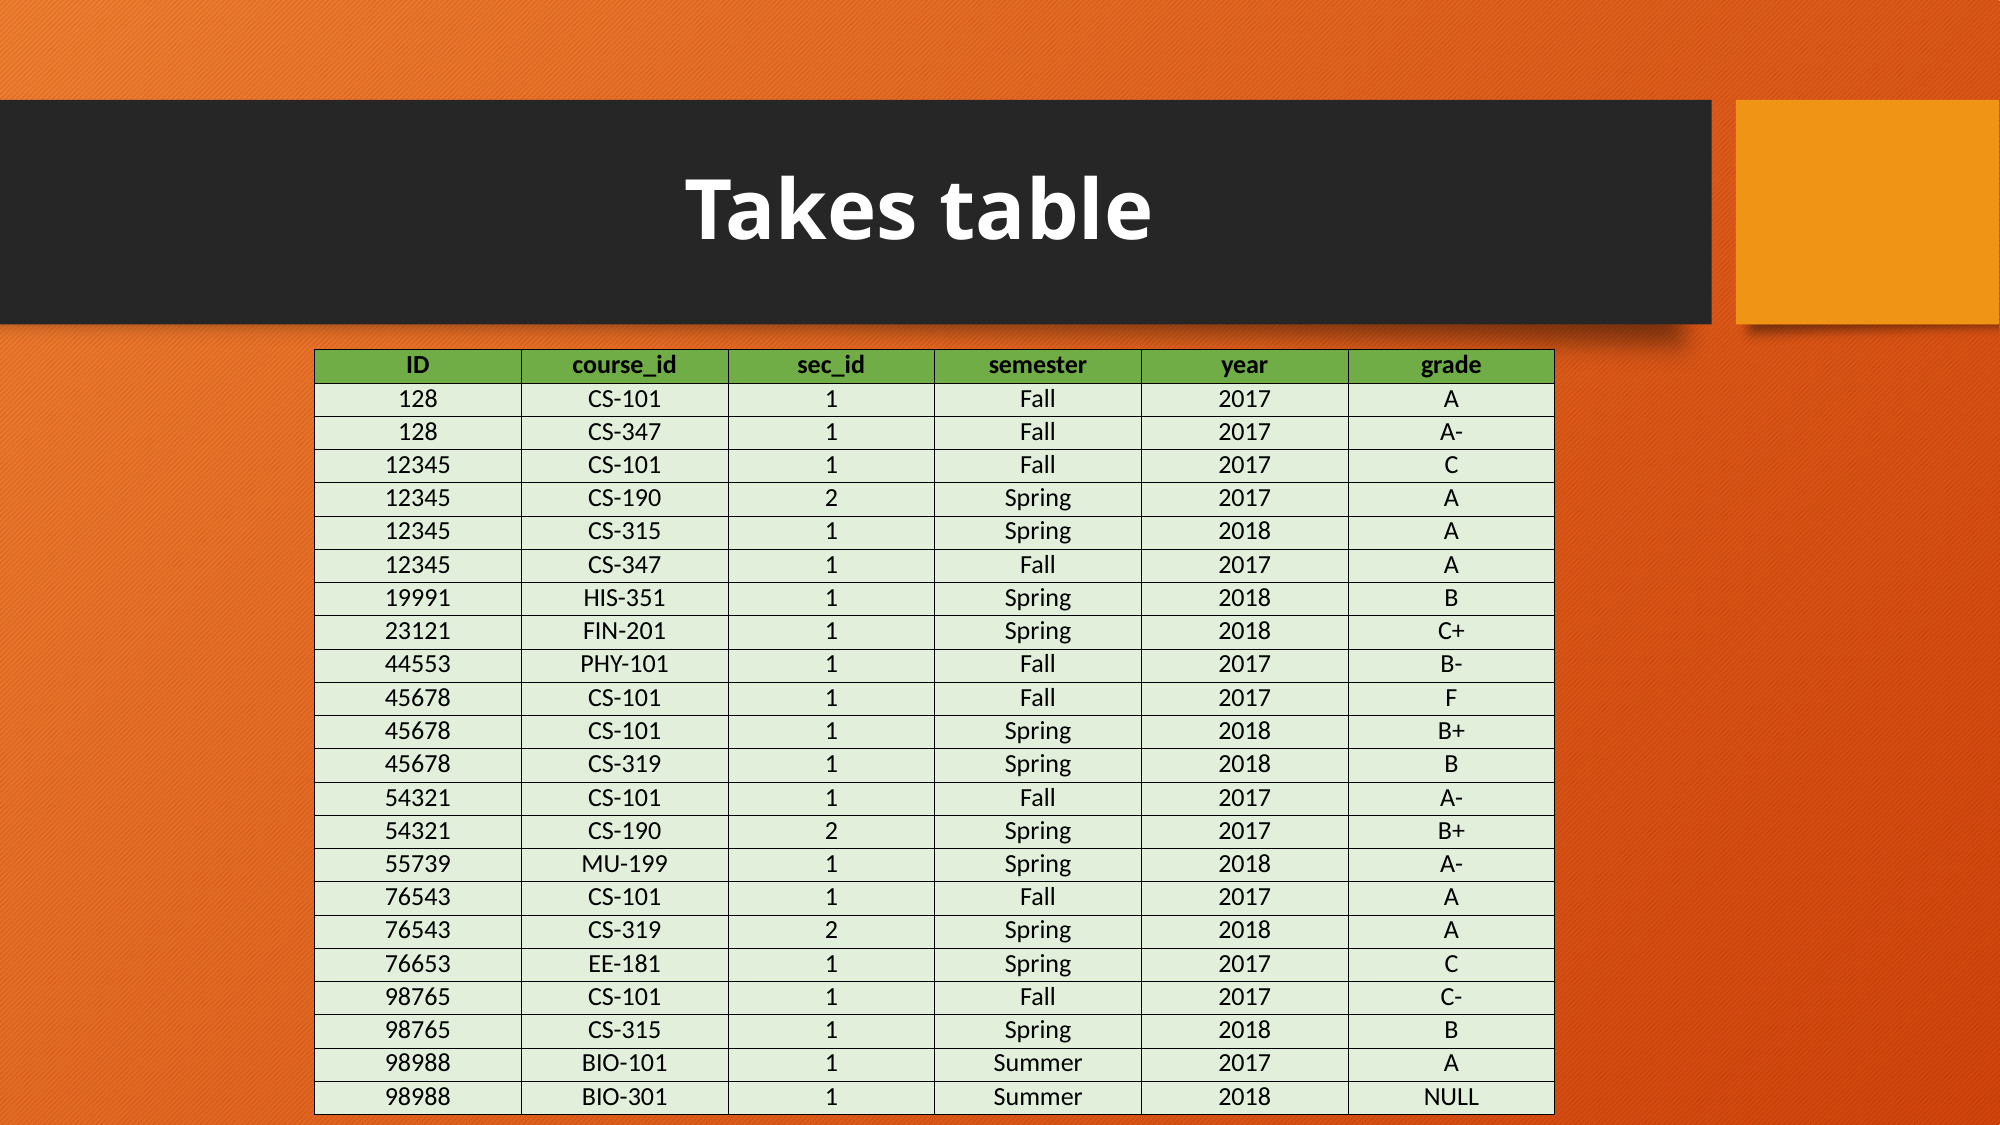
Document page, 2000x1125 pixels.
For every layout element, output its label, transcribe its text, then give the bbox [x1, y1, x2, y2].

table_cell Spring [935, 749, 1141, 782]
table_cell 1 [729, 716, 934, 748]
table_cell 1 [729, 749, 934, 782]
table_cell Spring [935, 616, 1141, 649]
table_header sec_id [729, 350, 934, 383]
table_cell 12345 [315, 550, 521, 582]
table_cell C [1349, 450, 1554, 482]
table_cell CS-347 [522, 417, 728, 449]
table_cell 2017 [1142, 882, 1348, 915]
table_cell A- [1349, 783, 1554, 815]
table_cell CS-101 [522, 683, 728, 715]
table_cell 55739 [315, 849, 521, 881]
table_cell Spring [935, 517, 1141, 549]
table_cell 2 [729, 916, 934, 948]
table_cell CS-101 [522, 450, 728, 482]
table_cell 98765 [315, 982, 521, 1014]
table_cell CS-190 [522, 483, 728, 516]
table_cell Fall [935, 683, 1141, 715]
table_cell C+ [1349, 616, 1554, 649]
table_cell CS-319 [522, 749, 728, 782]
table_header year [1142, 350, 1348, 383]
table_cell 23121 [315, 616, 521, 649]
table_cell CS-101 [522, 982, 728, 1014]
table_cell 1 [729, 882, 934, 915]
table_cell F [1349, 683, 1554, 715]
table_cell 1 [729, 949, 934, 981]
table_cell 1 [729, 783, 934, 815]
table_cell NULL [1349, 1082, 1554, 1114]
table_cell Spring [935, 716, 1141, 748]
table_cell HIS-351 [522, 583, 728, 615]
table_cell 1 [729, 1082, 934, 1114]
table_cell Fall [935, 783, 1141, 815]
table_cell 2017 [1142, 683, 1348, 715]
table_cell 98765 [315, 1015, 521, 1048]
table_cell 45678 [315, 716, 521, 748]
table_cell Spring [935, 849, 1141, 881]
table_cell Summer [935, 1049, 1141, 1081]
table_cell A [1349, 916, 1554, 948]
table_cell 2 [729, 816, 934, 848]
table_cell A [1349, 384, 1554, 416]
table_cell 12345 [315, 450, 521, 482]
table_cell B [1349, 583, 1554, 615]
table_cell B+ [1349, 716, 1554, 748]
table_cell 2018 [1142, 1082, 1348, 1114]
table_cell PHY-101 [522, 650, 728, 682]
table_cell CS-347 [522, 550, 728, 582]
table_cell EE-181 [522, 949, 728, 981]
table_cell BIO-301 [522, 1082, 728, 1114]
table_cell A [1349, 882, 1554, 915]
table_cell 2018 [1142, 716, 1348, 748]
table_cell FIN-201 [522, 616, 728, 649]
table_cell 1 [729, 683, 934, 715]
table_cell CS-315 [522, 1015, 728, 1048]
table_cell CS-101 [522, 783, 728, 815]
table_cell 98988 [315, 1049, 521, 1081]
table_cell 2017 [1142, 384, 1348, 416]
table_cell Fall [935, 550, 1141, 582]
table_cell 2017 [1142, 483, 1348, 516]
table_cell Fall [935, 650, 1141, 682]
table_cell B [1349, 749, 1554, 782]
table_cell 44553 [315, 650, 521, 682]
table_cell CS-101 [522, 882, 728, 915]
table_cell B- [1349, 650, 1554, 682]
table_header grade [1349, 350, 1554, 383]
table_cell Spring [935, 483, 1141, 516]
table_cell 54321 [315, 816, 521, 848]
table_cell B [1349, 1015, 1554, 1048]
table_cell C [1349, 949, 1554, 981]
table_cell Fall [935, 450, 1141, 482]
table_header ID [315, 350, 521, 383]
table_cell A [1349, 1049, 1554, 1081]
table_cell 2018 [1142, 517, 1348, 549]
table_cell 2018 [1142, 616, 1348, 649]
table_cell 45678 [315, 683, 521, 715]
table_cell 12345 [315, 483, 521, 516]
table_cell A [1349, 517, 1554, 549]
table_cell 1 [729, 650, 934, 682]
table_cell 2017 [1142, 816, 1348, 848]
table_cell C- [1349, 982, 1554, 1014]
table_cell 1 [729, 982, 934, 1014]
table_cell 1 [729, 616, 934, 649]
table_cell 12345 [315, 517, 521, 549]
table_cell A- [1349, 417, 1554, 449]
picture [0, 325, 1712, 376]
table_cell 1 [729, 1049, 934, 1081]
table_cell 76543 [315, 882, 521, 915]
table_header course_id [522, 350, 728, 383]
table_header semester [935, 350, 1141, 383]
table_cell 2017 [1142, 783, 1348, 815]
table_cell 19991 [315, 583, 521, 615]
table_cell 2018 [1142, 916, 1348, 948]
table_cell MU-199 [522, 849, 728, 881]
picture [1736, 325, 1999, 347]
table_cell 2018 [1142, 583, 1348, 615]
table_cell 2017 [1142, 650, 1348, 682]
table_cell 1 [729, 384, 934, 416]
table_cell 2018 [1142, 849, 1348, 881]
table_cell CS-315 [522, 517, 728, 549]
table_cell A [1349, 550, 1554, 582]
table_cell Summer [935, 1082, 1141, 1114]
table_cell 54321 [315, 783, 521, 815]
table_cell 128 [315, 384, 521, 416]
table_cell CS-190 [522, 816, 728, 848]
table_cell Spring [935, 916, 1141, 948]
table_cell 2017 [1142, 982, 1348, 1014]
table_cell 1 [729, 517, 934, 549]
table_cell A- [1349, 849, 1554, 881]
table_cell Spring [935, 583, 1141, 615]
table_cell Fall [935, 417, 1141, 449]
table_cell BIO-101 [522, 1049, 728, 1081]
table_cell 1 [729, 583, 934, 615]
table_cell 45678 [315, 749, 521, 782]
table_cell 1 [729, 849, 934, 881]
table_cell 76653 [315, 949, 521, 981]
table_cell Spring [935, 949, 1141, 981]
table_cell 2017 [1142, 450, 1348, 482]
table_cell 2018 [1142, 749, 1348, 782]
table_cell 2017 [1142, 550, 1348, 582]
table_cell CS-101 [522, 384, 728, 416]
table_cell CS-101 [522, 716, 728, 748]
text_box Takes table [169, 149, 1670, 264]
table_cell 2 [729, 483, 934, 516]
table_cell CS-319 [522, 916, 728, 948]
table_cell 2017 [1142, 417, 1348, 449]
table_cell A [1349, 483, 1554, 516]
table_cell 1 [729, 450, 934, 482]
table_cell Fall [935, 384, 1141, 416]
table_cell B+ [1349, 816, 1554, 848]
table_cell Fall [935, 882, 1141, 915]
table_cell 1 [729, 550, 934, 582]
table_cell 1 [729, 1015, 934, 1048]
table_cell 98988 [315, 1082, 521, 1114]
table_cell 2017 [1142, 949, 1348, 981]
table_cell 2017 [1142, 1049, 1348, 1081]
table_cell 76543 [315, 916, 521, 948]
table_cell 1 [729, 417, 934, 449]
table_cell Spring [935, 816, 1141, 848]
table_cell 2018 [1142, 1015, 1348, 1048]
table_cell Spring [935, 1015, 1141, 1048]
table_cell 128 [315, 417, 521, 449]
table_cell Fall [935, 982, 1141, 1014]
